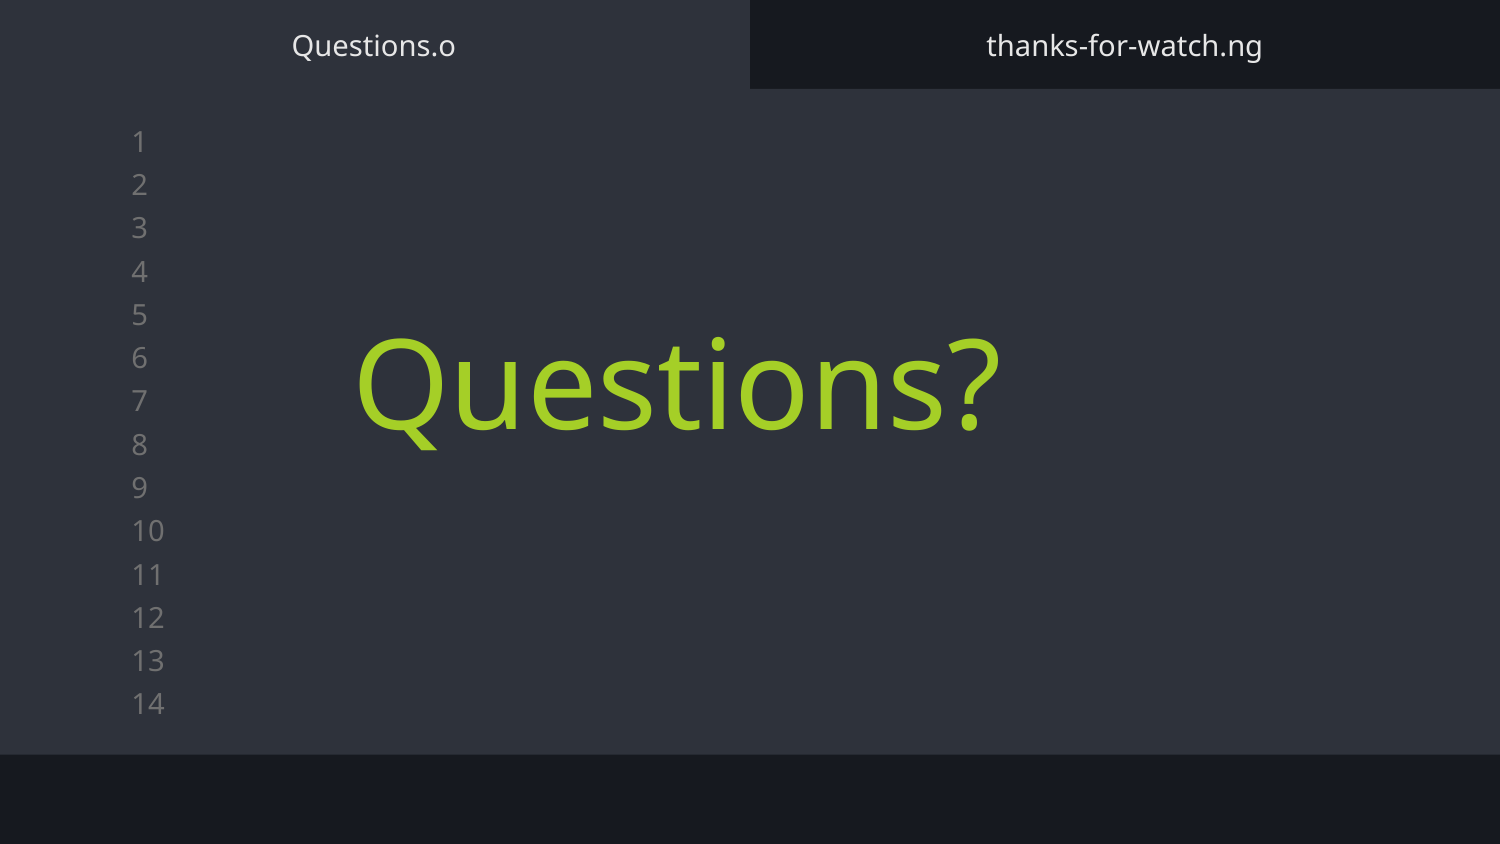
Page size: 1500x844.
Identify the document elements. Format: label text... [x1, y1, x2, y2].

subtitle Questions.o [0, 15, 749, 74]
subtitle thanks-for-watch.ng [750, 15, 1500, 74]
title Questions? [337, 245, 1313, 513]
